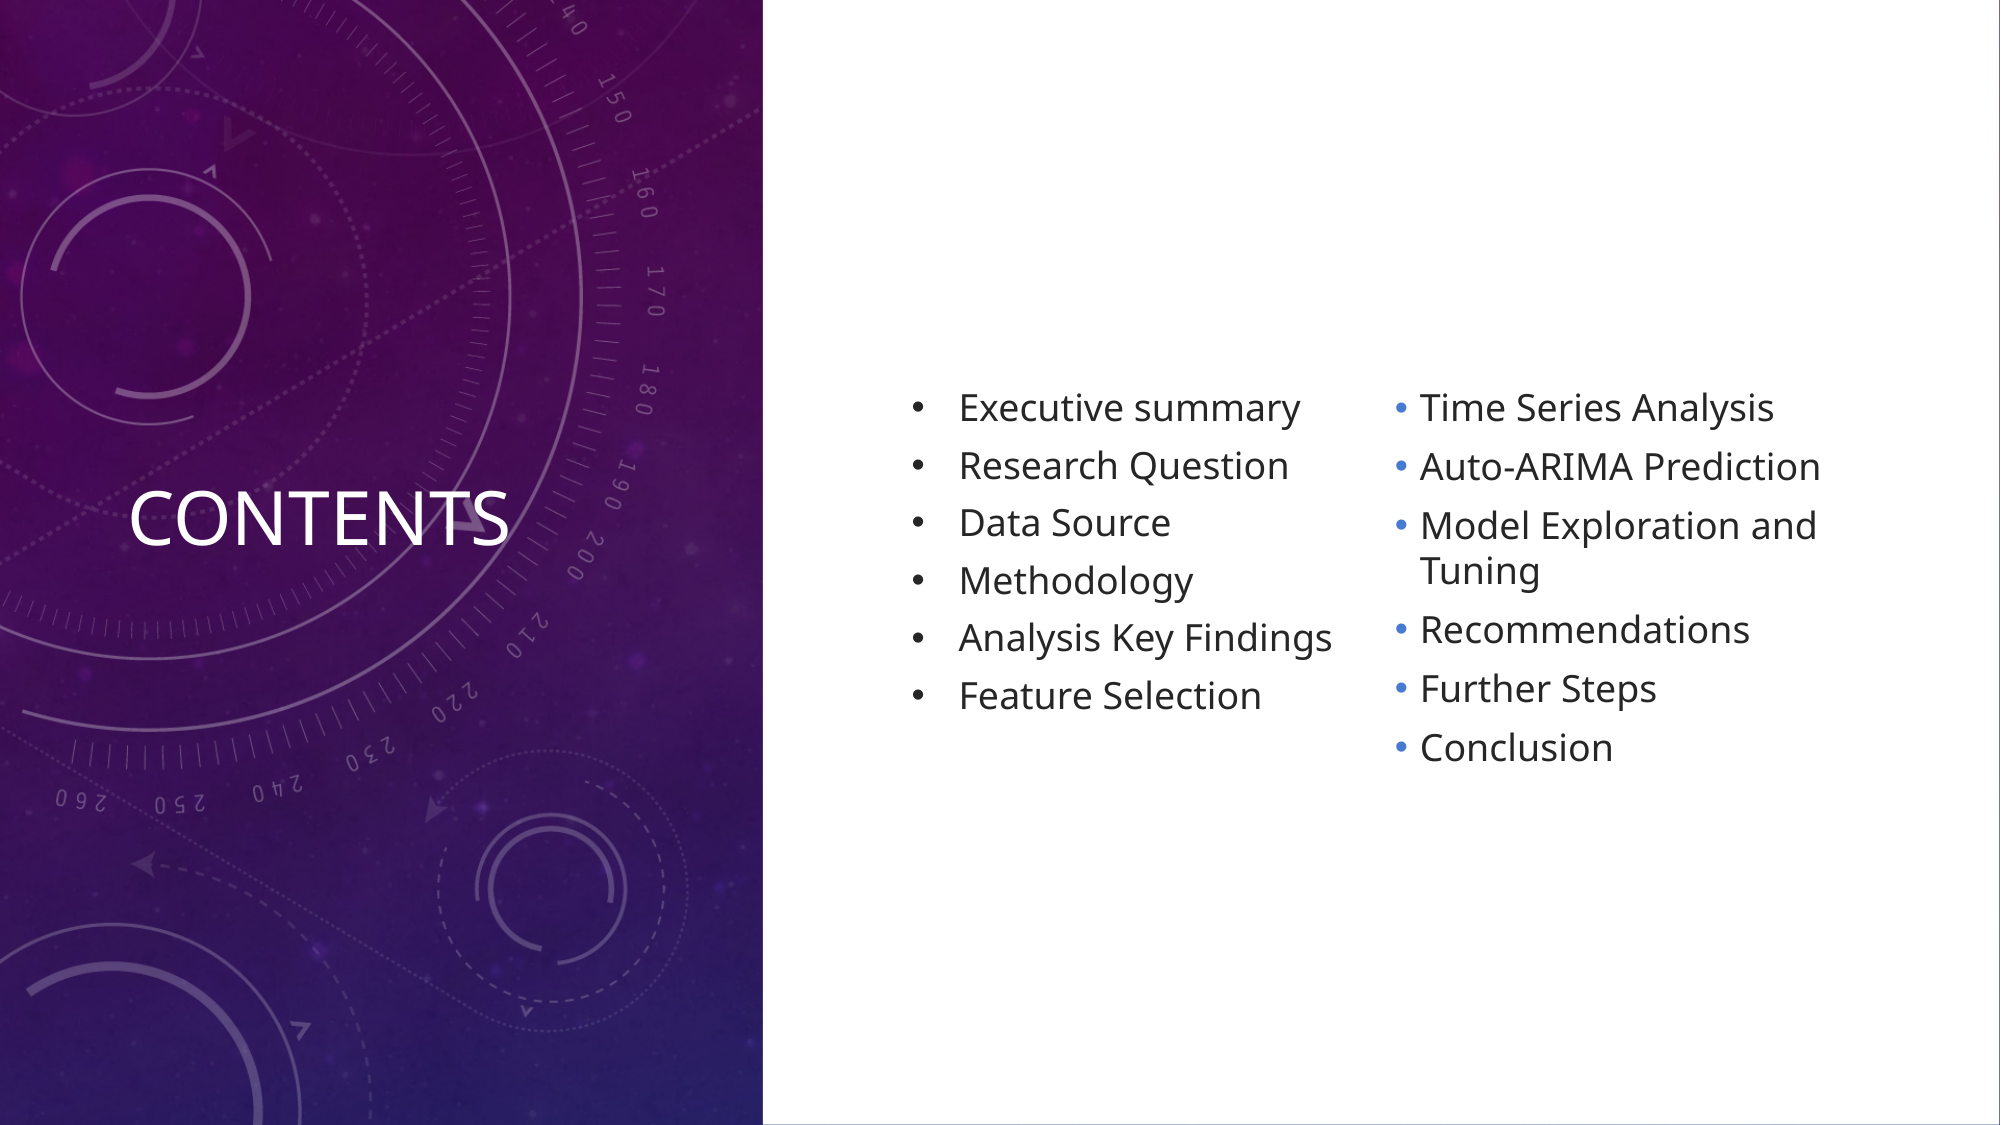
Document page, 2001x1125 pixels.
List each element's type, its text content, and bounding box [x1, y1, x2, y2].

text_box Executive summary Research Question Data Source Methodology Analysis Key Findings Feature Selection [896, 376, 1379, 694]
text_box Time Series Analysis Auto-ARIMA Prediction Model Exploration and Tuning Recommendations Further Steps Conclusion [1379, 376, 1863, 694]
picture [0, 0, 763, 1125]
text_box [763, 0, 2000, 1125]
